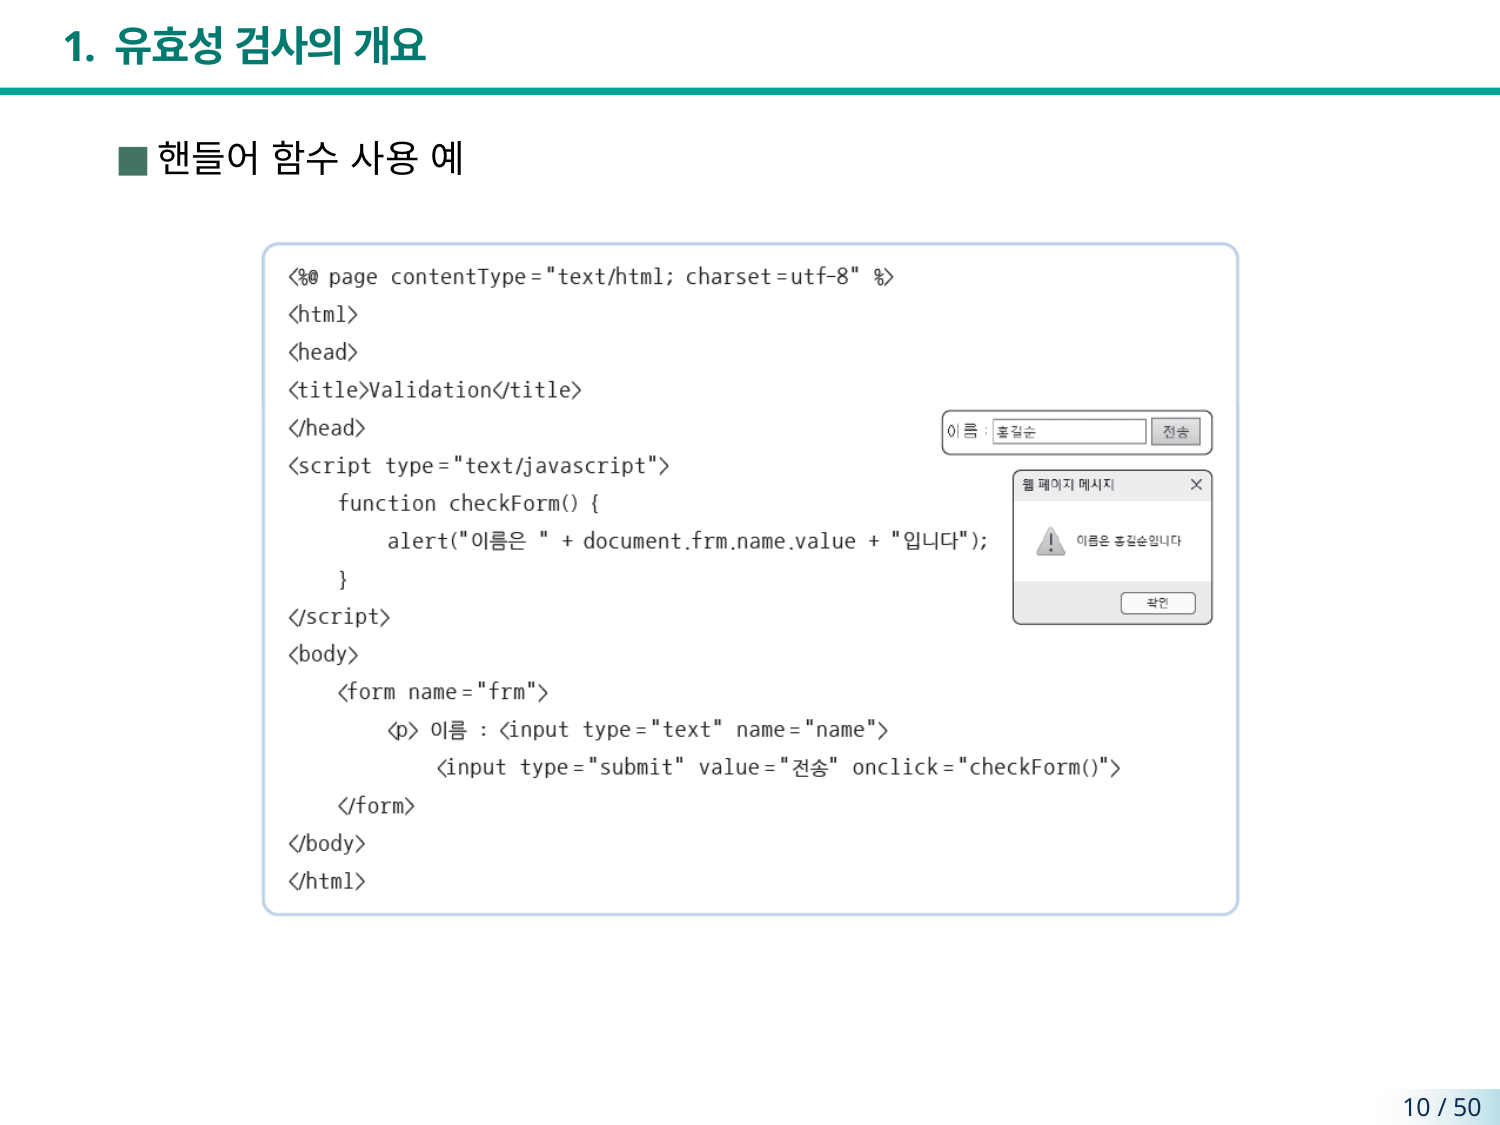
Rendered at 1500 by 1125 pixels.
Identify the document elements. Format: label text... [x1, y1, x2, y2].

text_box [257, 236, 1243, 917]
list 핸들어 함수 사용 예 [100, 127, 1459, 1050]
title 1. 유효성 검사의 개요 [47, 5, 1325, 84]
